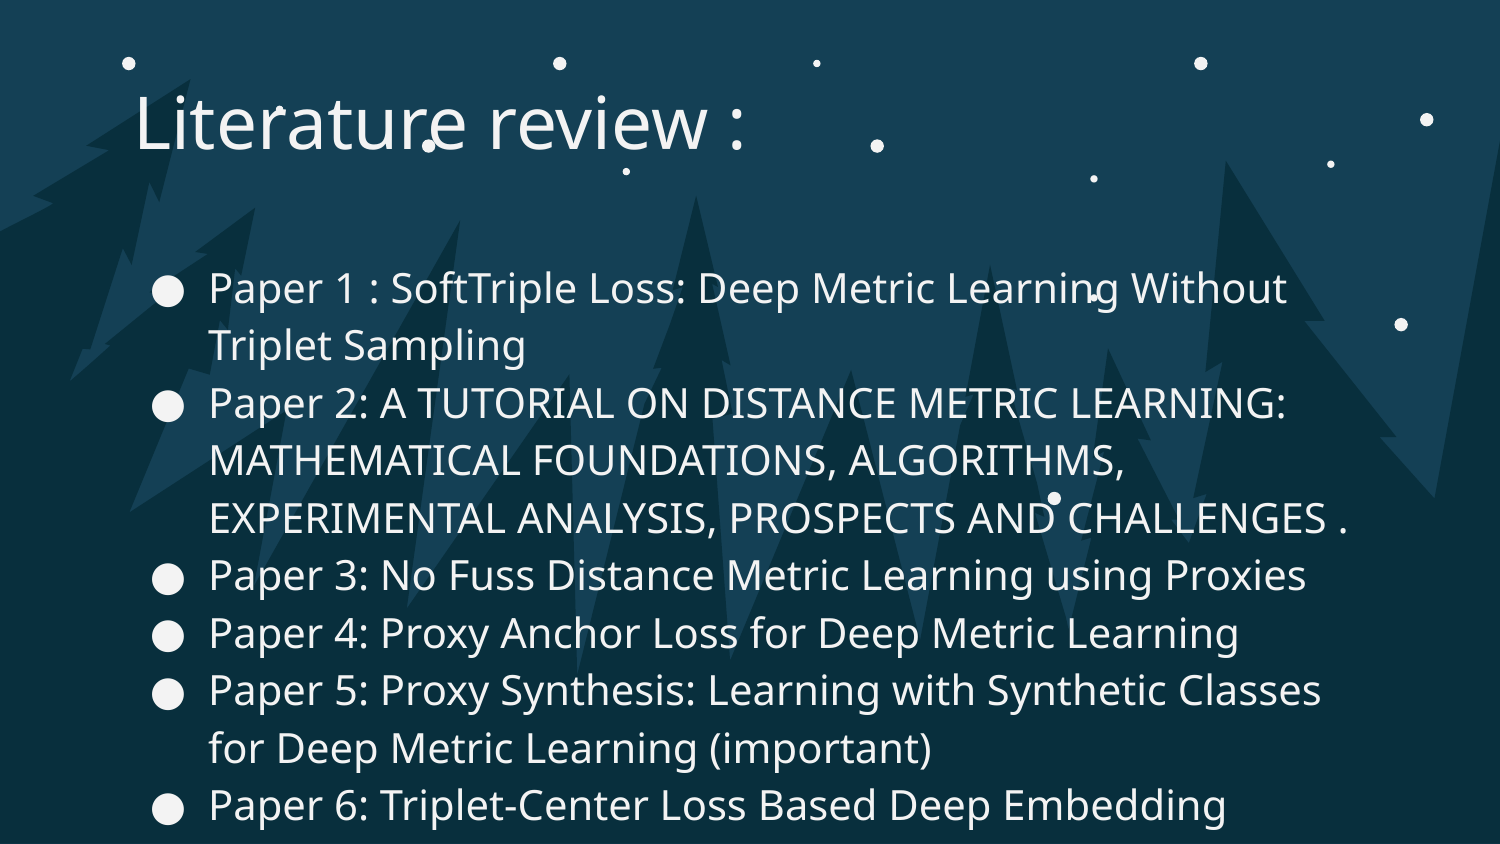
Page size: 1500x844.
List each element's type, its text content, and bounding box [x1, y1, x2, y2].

list Paper 1 : SoftTriple Loss: Deep Metric Learning Without Triplet Sampling Paper 2: A TUTORIAL ON DISTANCE METRIC LEARNING: MATHEMATICAL FOUNDATIONS, ALGORITHMS, EXPERIMENTAL ANALYSIS, PROSPECTS AND CHALLENGES . Paper 3: No Fuss Distance Metric Learning using Proxies Paper 4: Proxy Anchor Loss for Deep Metric Learning Paper 5: Proxy Synthesis: Learning with Synthetic Classes for Deep Metric Learning (important) Paper 6: Triplet-Center Loss Based Deep Embedding Learning Method for Speaker Verification (important) [118, 189, 1382, 750]
title Literature review : [118, 72, 1382, 167]
